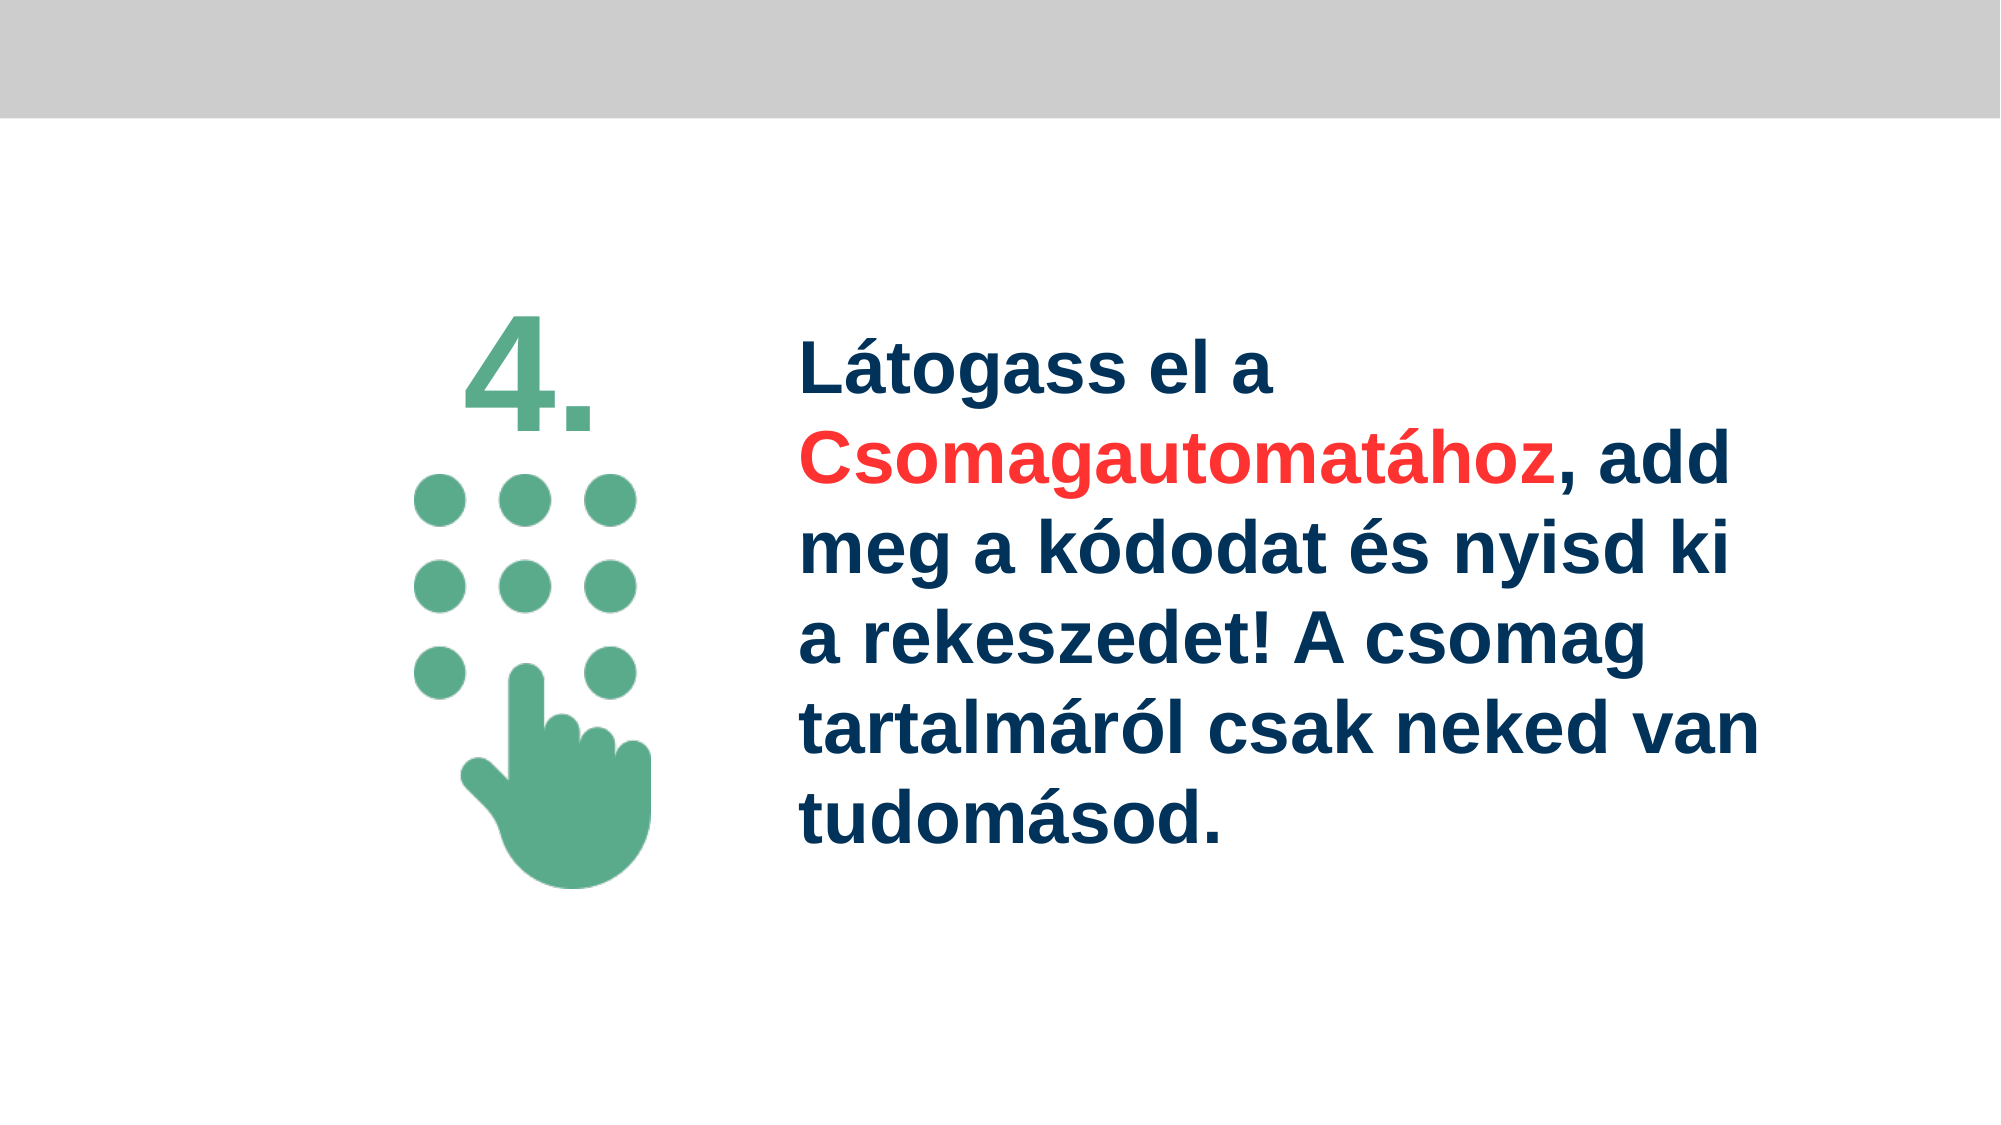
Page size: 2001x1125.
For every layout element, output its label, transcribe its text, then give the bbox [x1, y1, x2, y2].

text_box [0, 0, 2000, 119]
text_box 4. [411, 257, 654, 472]
picture [414, 474, 651, 889]
text_box Látogass el a Csomagautomatához, add meg a kódodat és nyisd ki a rekeszedet! A csomag tartalmáról csak neked van tudomásod. [784, 310, 1793, 866]
